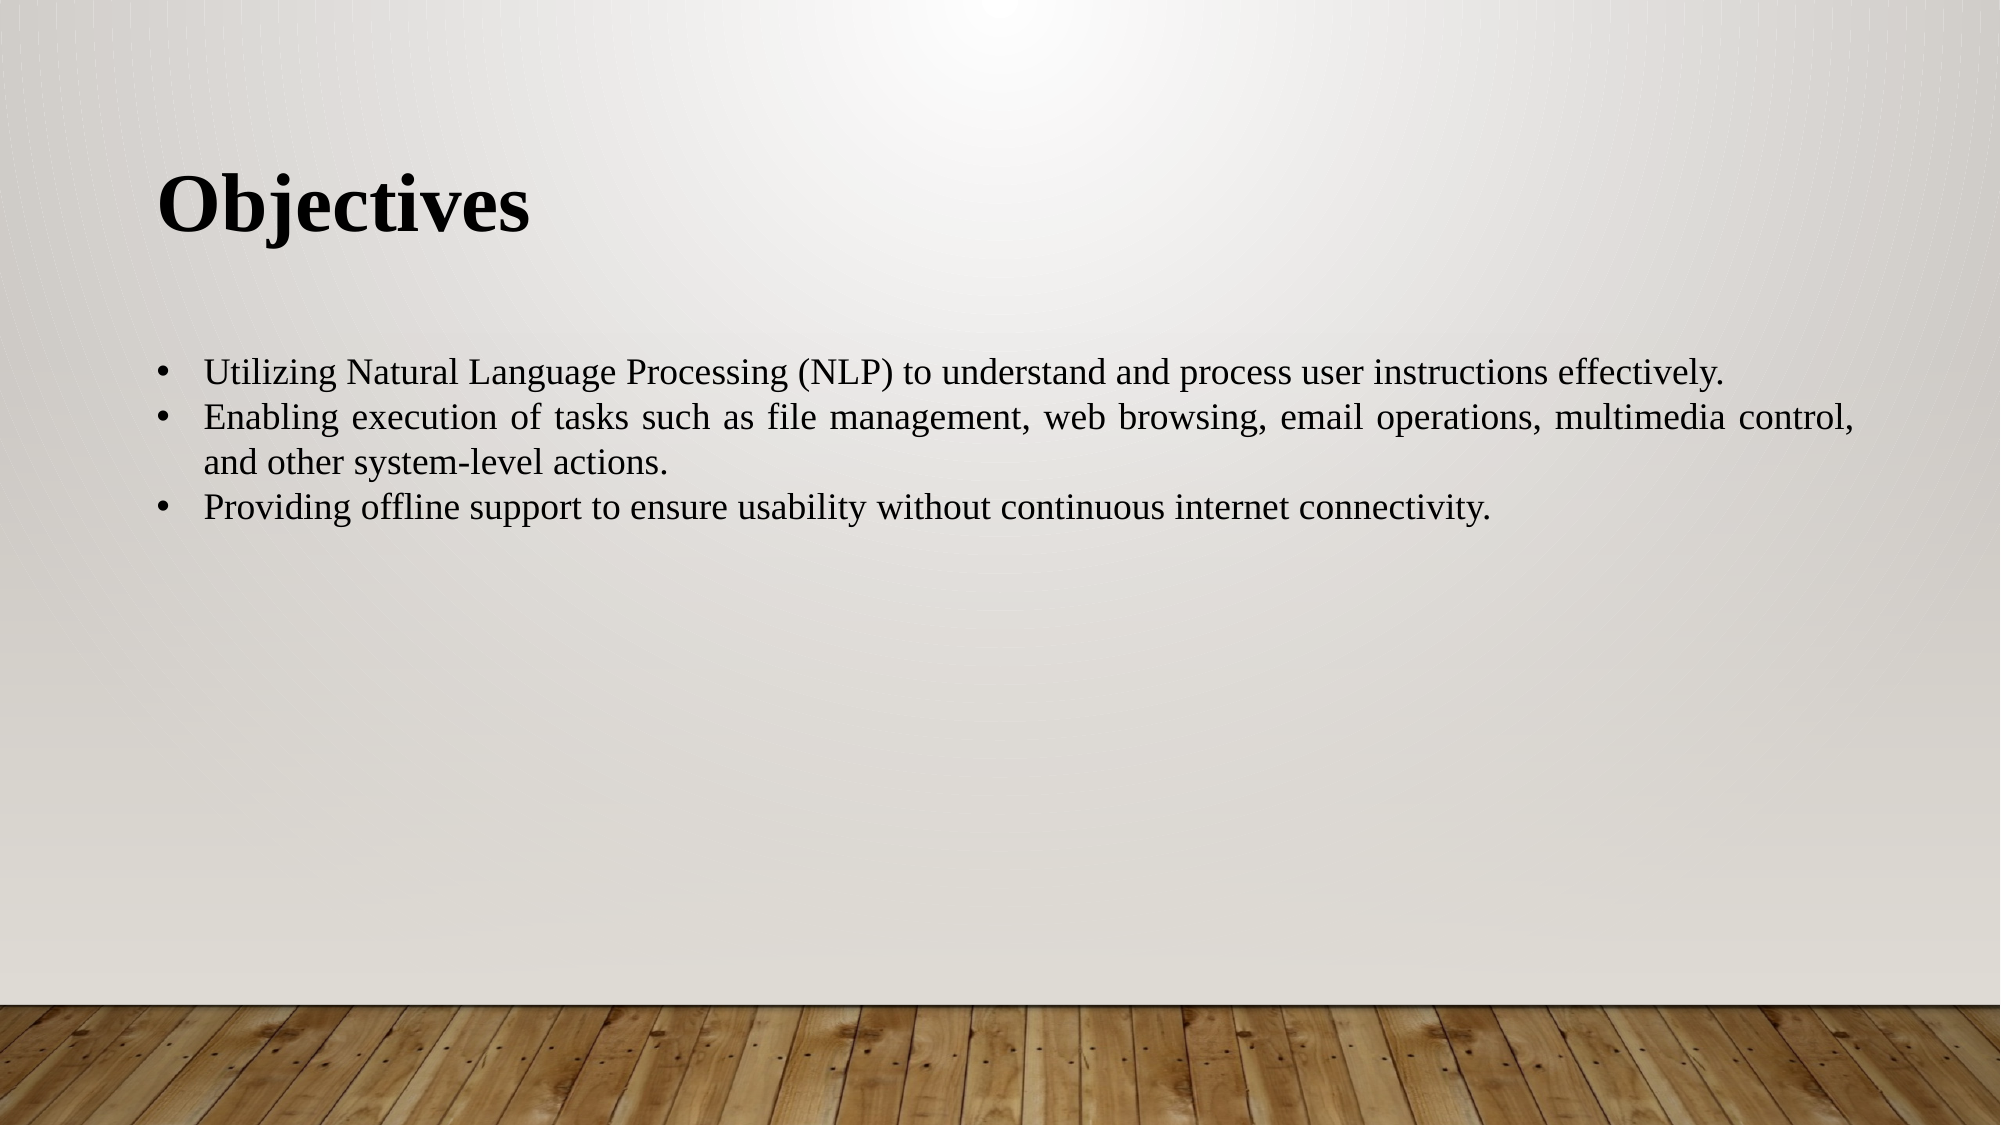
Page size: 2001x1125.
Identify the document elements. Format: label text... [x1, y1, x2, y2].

picture [0, 1005, 2000, 1125]
text_box Objectives Utilizing Natural Language Processing (NLP) to understand and process user instructions effectively. Enabling execution of tasks such as file management, web browsing, email operations, multimedia control, and other system-level actions. Providing offline support to ensure usability without continuous internet connectivity. [141, 140, 1872, 535]
